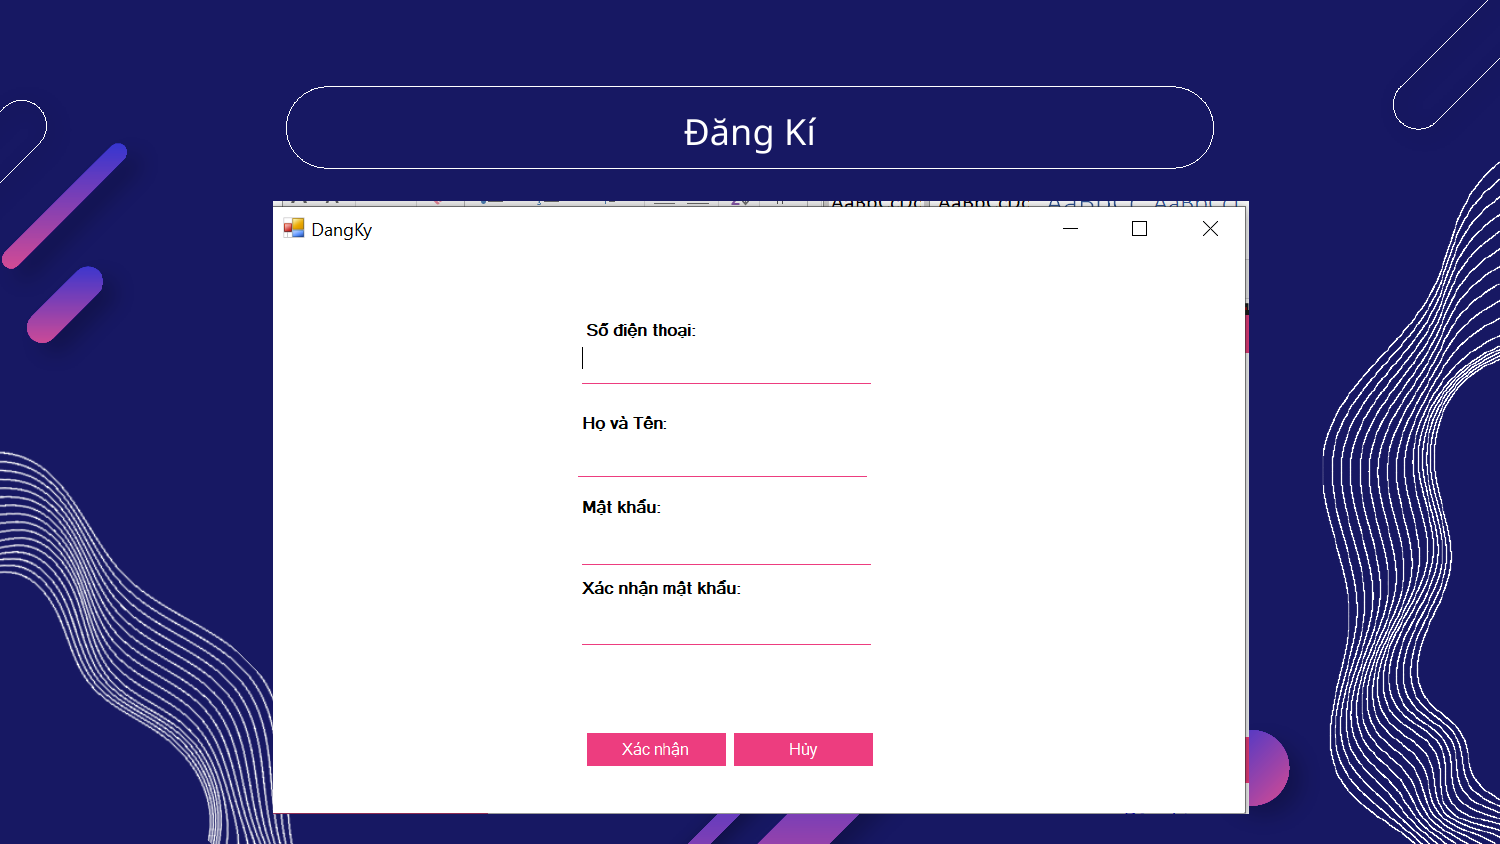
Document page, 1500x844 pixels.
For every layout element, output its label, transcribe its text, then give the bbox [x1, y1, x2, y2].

picture [1322, 84, 1500, 844]
picture [0, 201, 1249, 844]
text_box [307, 86, 1193, 92]
title Đăng Kí [116, 92, 1384, 169]
